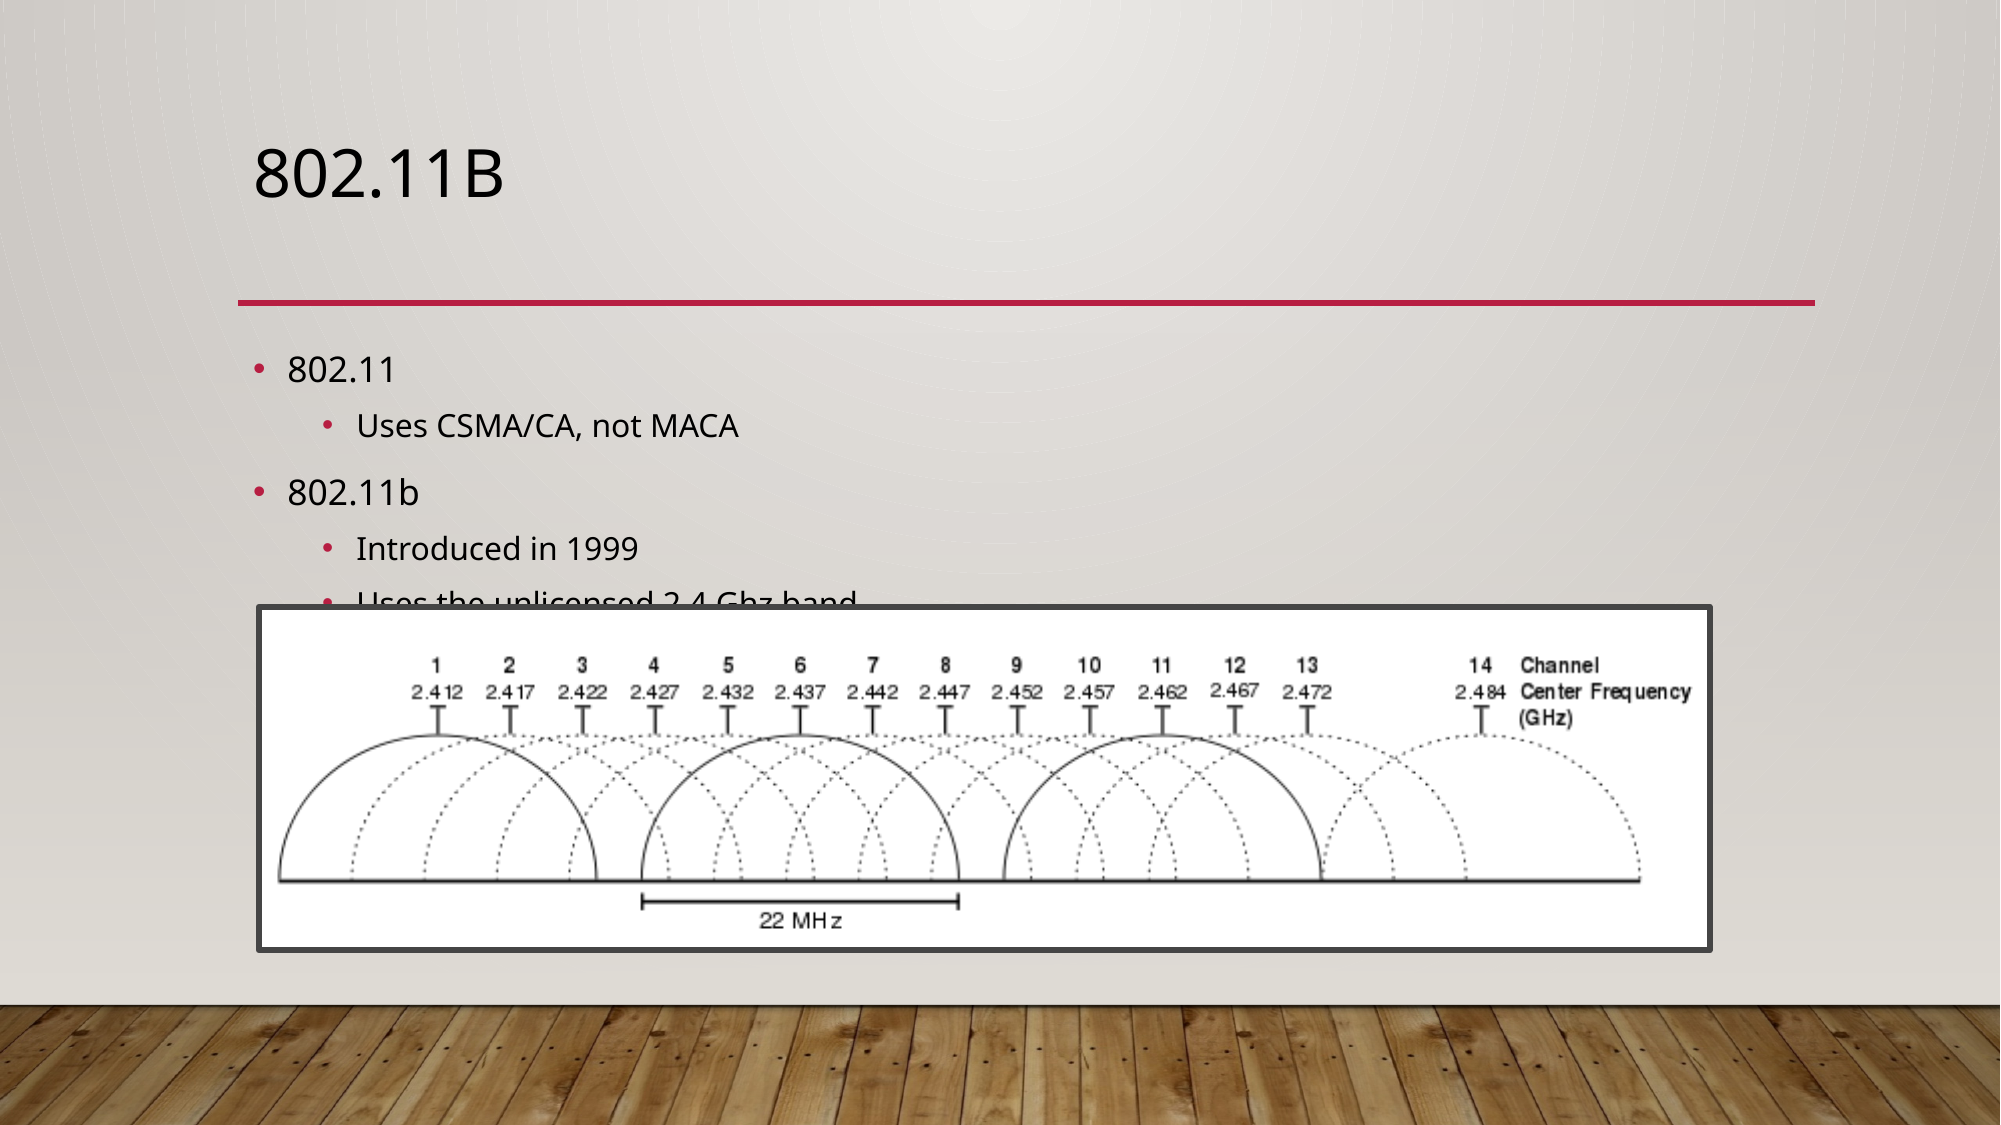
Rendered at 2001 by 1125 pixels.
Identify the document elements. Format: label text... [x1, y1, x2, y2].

title 802.11b [238, 131, 1814, 305]
picture [261, 609, 1707, 948]
list 802.11 Uses CSMA/CA, not MACA 802.11b Introduced in 1999 Uses the unlicensed 2.4 Ghz band Same band as cordless phones, microwave ovens Complementary code keying (CCK) modulation scheme 5.5 and 11 Mbps data rates Practical throughput with TCP is only 5.9 Mbps 11 channels (in the US). Only 1, 6, and 11 are orthogonal [238, 330, 1814, 897]
picture [0, 1005, 2000, 1125]
